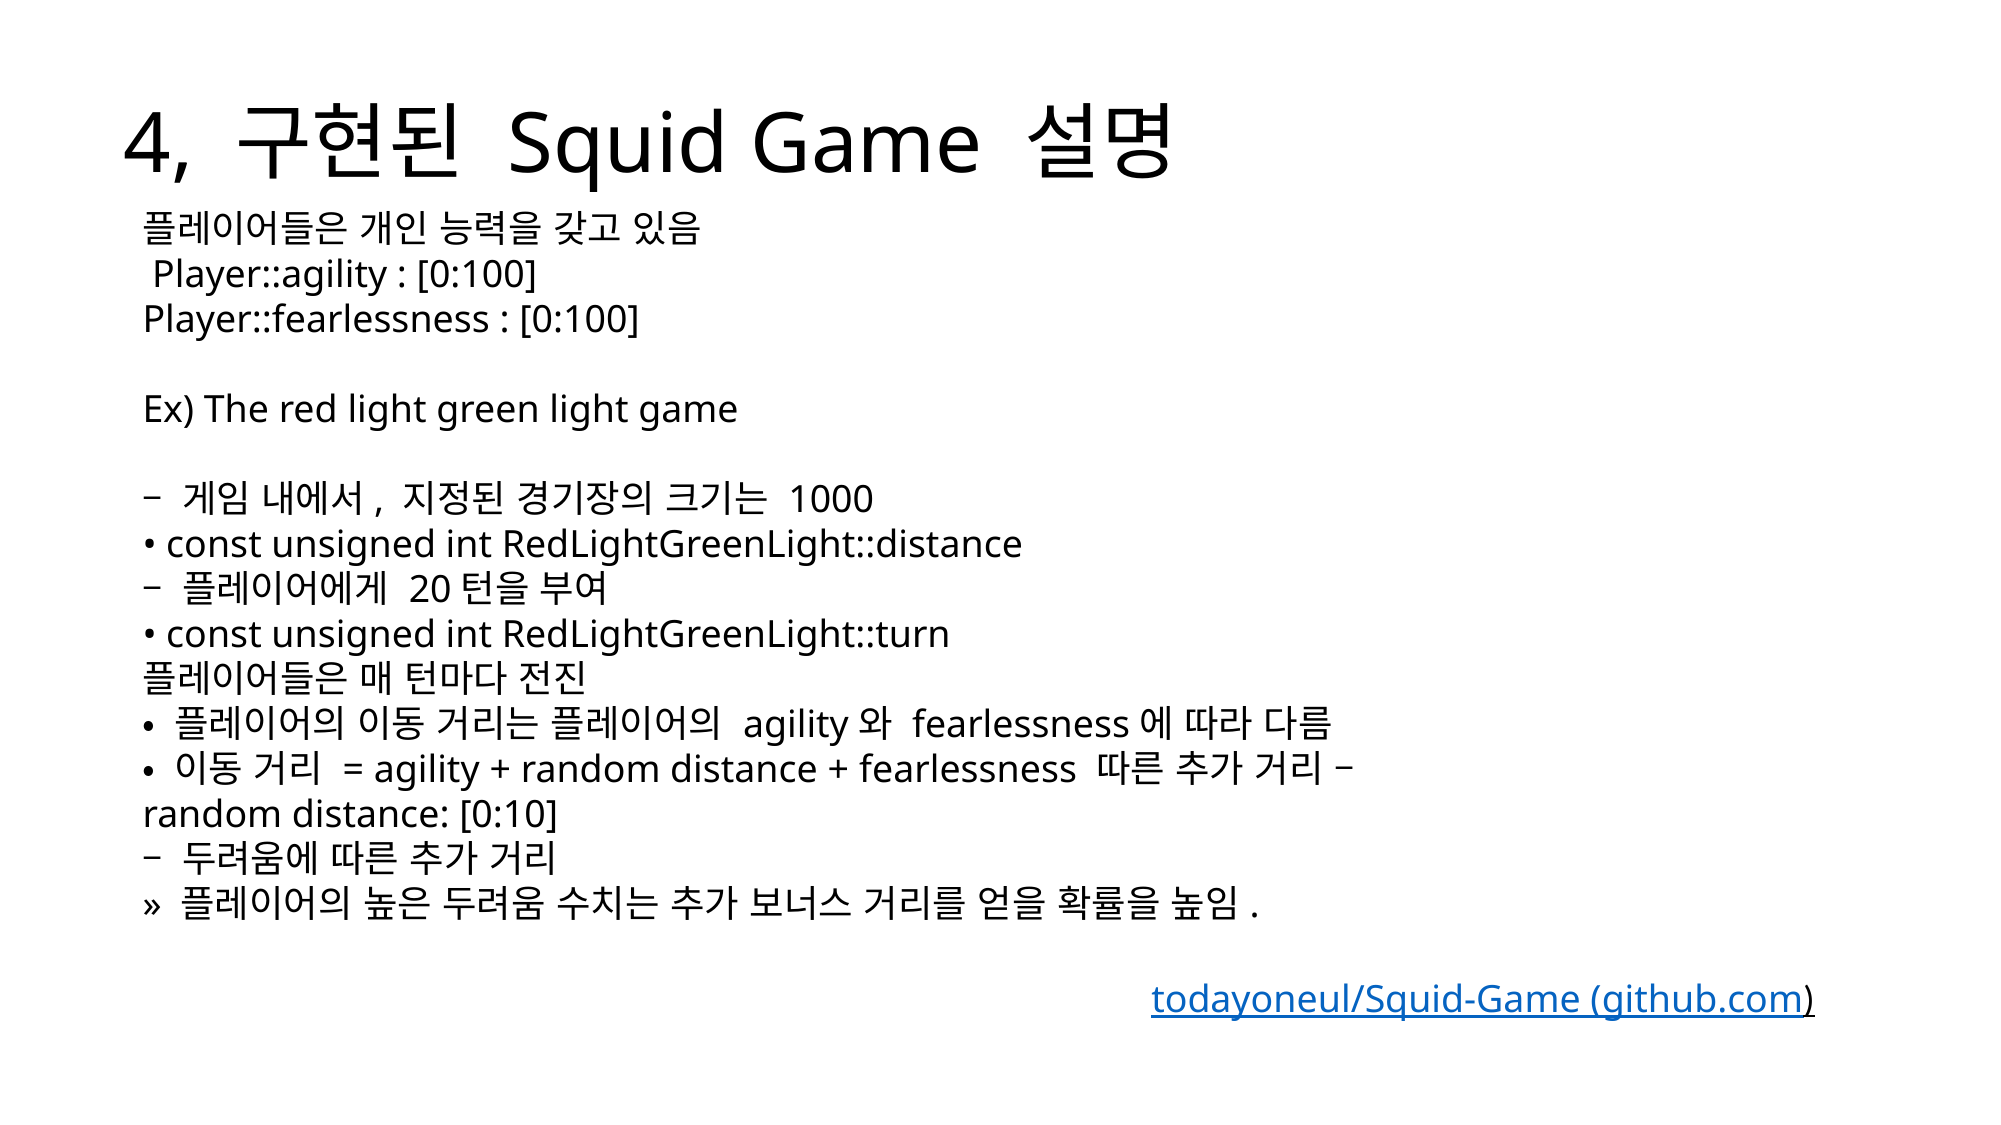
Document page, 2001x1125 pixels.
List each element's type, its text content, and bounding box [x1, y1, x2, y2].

text_box 플레이어들은 매 턴마다 전진 • 플레이어의 이동 거리는 플레이어의 agility와 fearlessness에 따라 다름 • 이동 거리 = agility + random distance + fearlessness 따른 추가 거리 – random distance: [0:10] – 두려움에 따른 추가 거리 » 플레이어의 높은 두려움 수치는 추가 보너스 거리를 얻을 확률을 높임. [127, 647, 1453, 933]
text_box 4, 구현된 Squid Game 설명 [87, 81, 1193, 197]
text_box todayoneul/Squid-Game (github.com) [1136, 967, 1896, 1034]
text_box 플레이어들은 개인 능력을 갖고 있음 Player::agility : [0:100] Player::fearlessness : [0:100] Ex) The red light green light game – 게임 내에서, 지정된 경기장의 크기는 1000 • const unsigned int RedLightGreenLight::distance – 플레이어에게 20턴을 부여 • const unsigned int RedLightGreenLight::turn [127, 197, 1189, 647]
